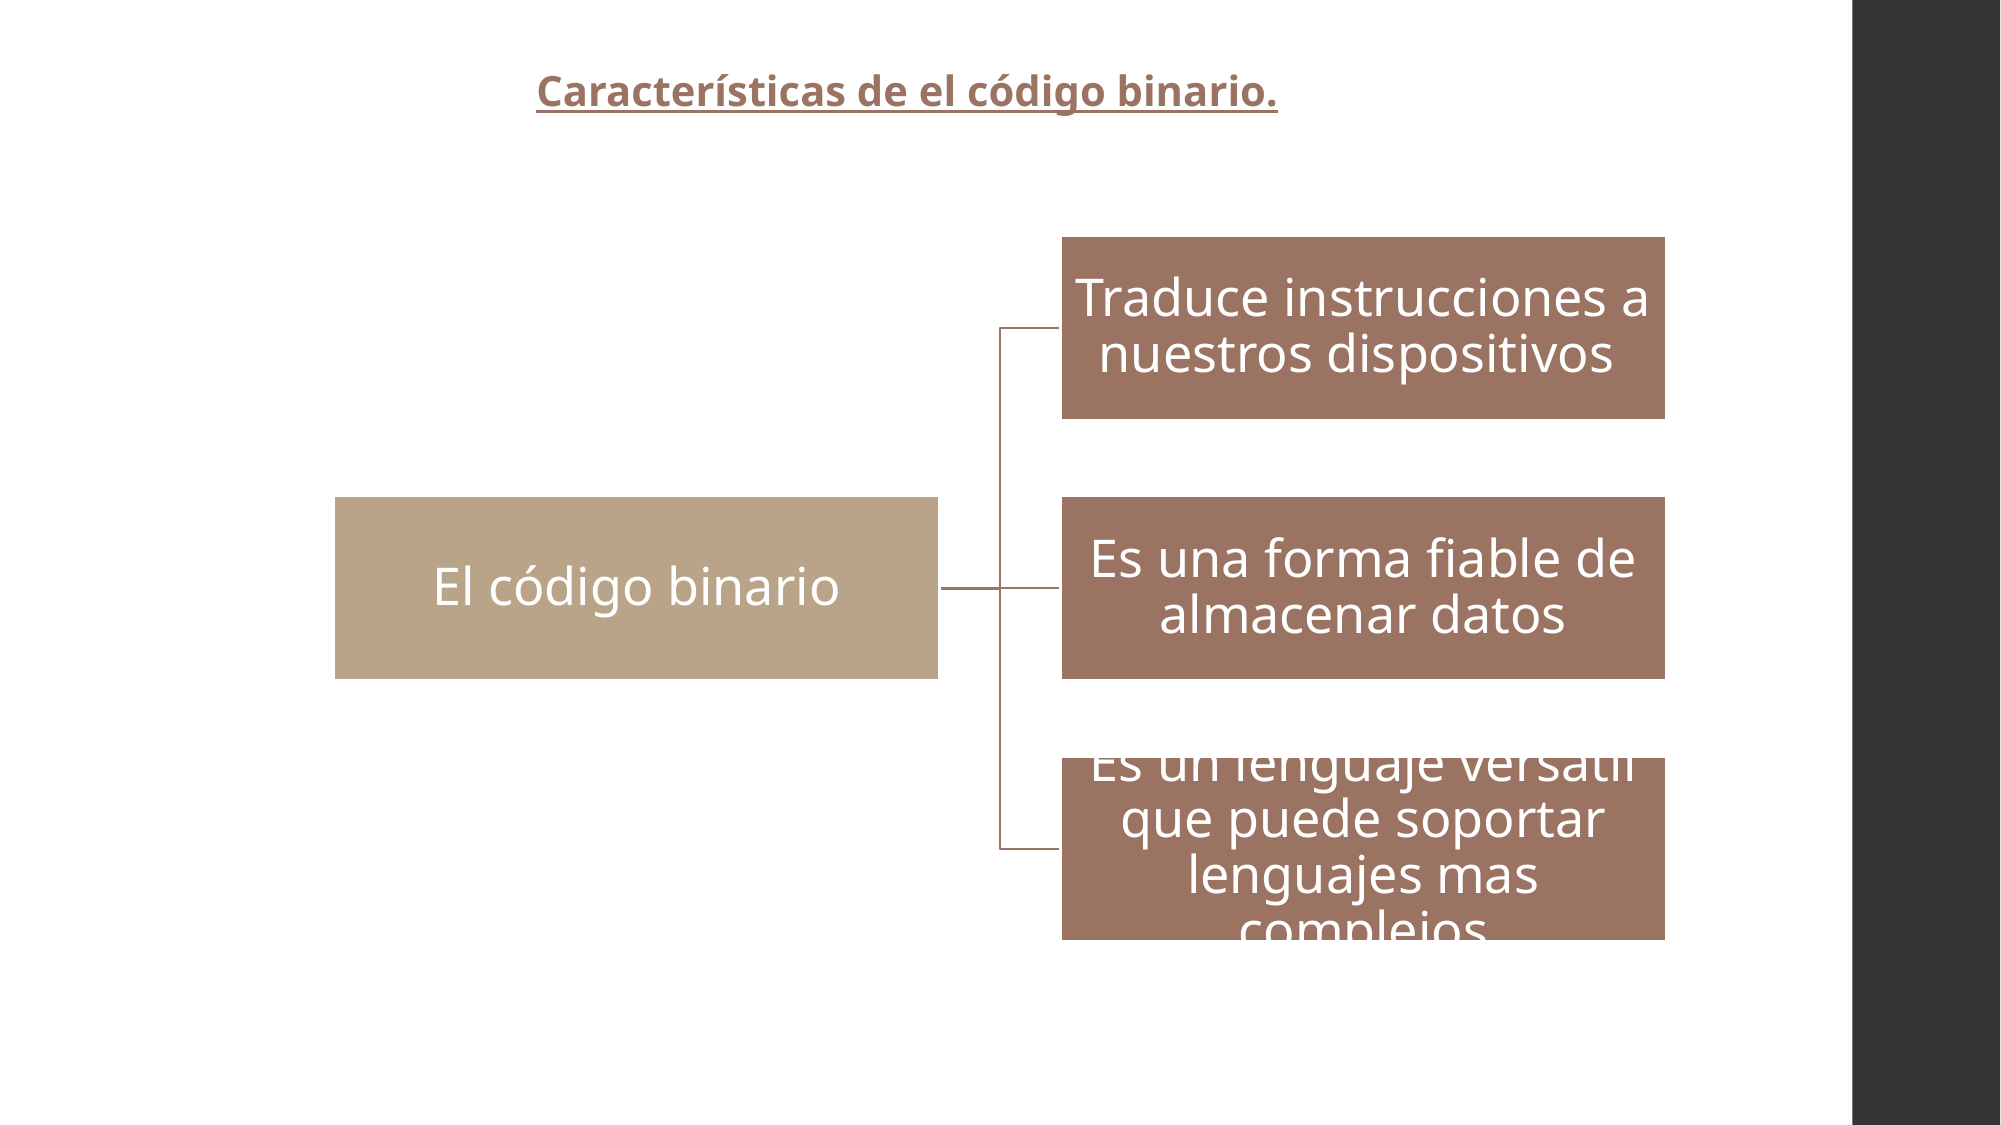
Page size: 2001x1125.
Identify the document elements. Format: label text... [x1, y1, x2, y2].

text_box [332, 169, 1667, 1008]
text_box Características de el código binario. [483, 57, 1332, 123]
